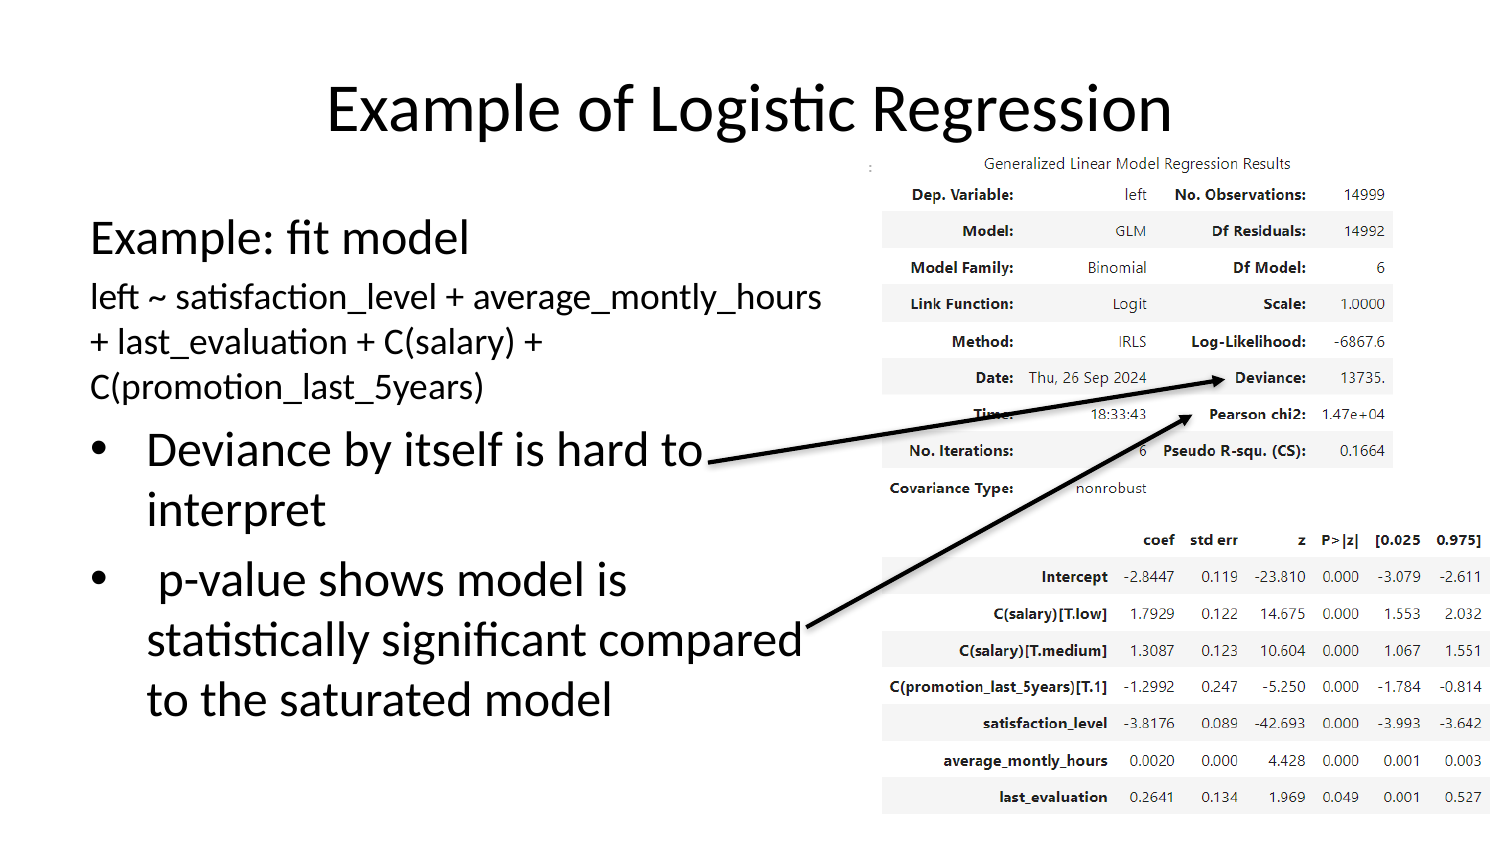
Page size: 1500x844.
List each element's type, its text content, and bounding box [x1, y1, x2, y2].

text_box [707, 379, 1226, 463]
picture [865, 157, 1493, 823]
title Example of Logistic Regression [75, 33, 1425, 175]
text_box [806, 414, 1193, 628]
